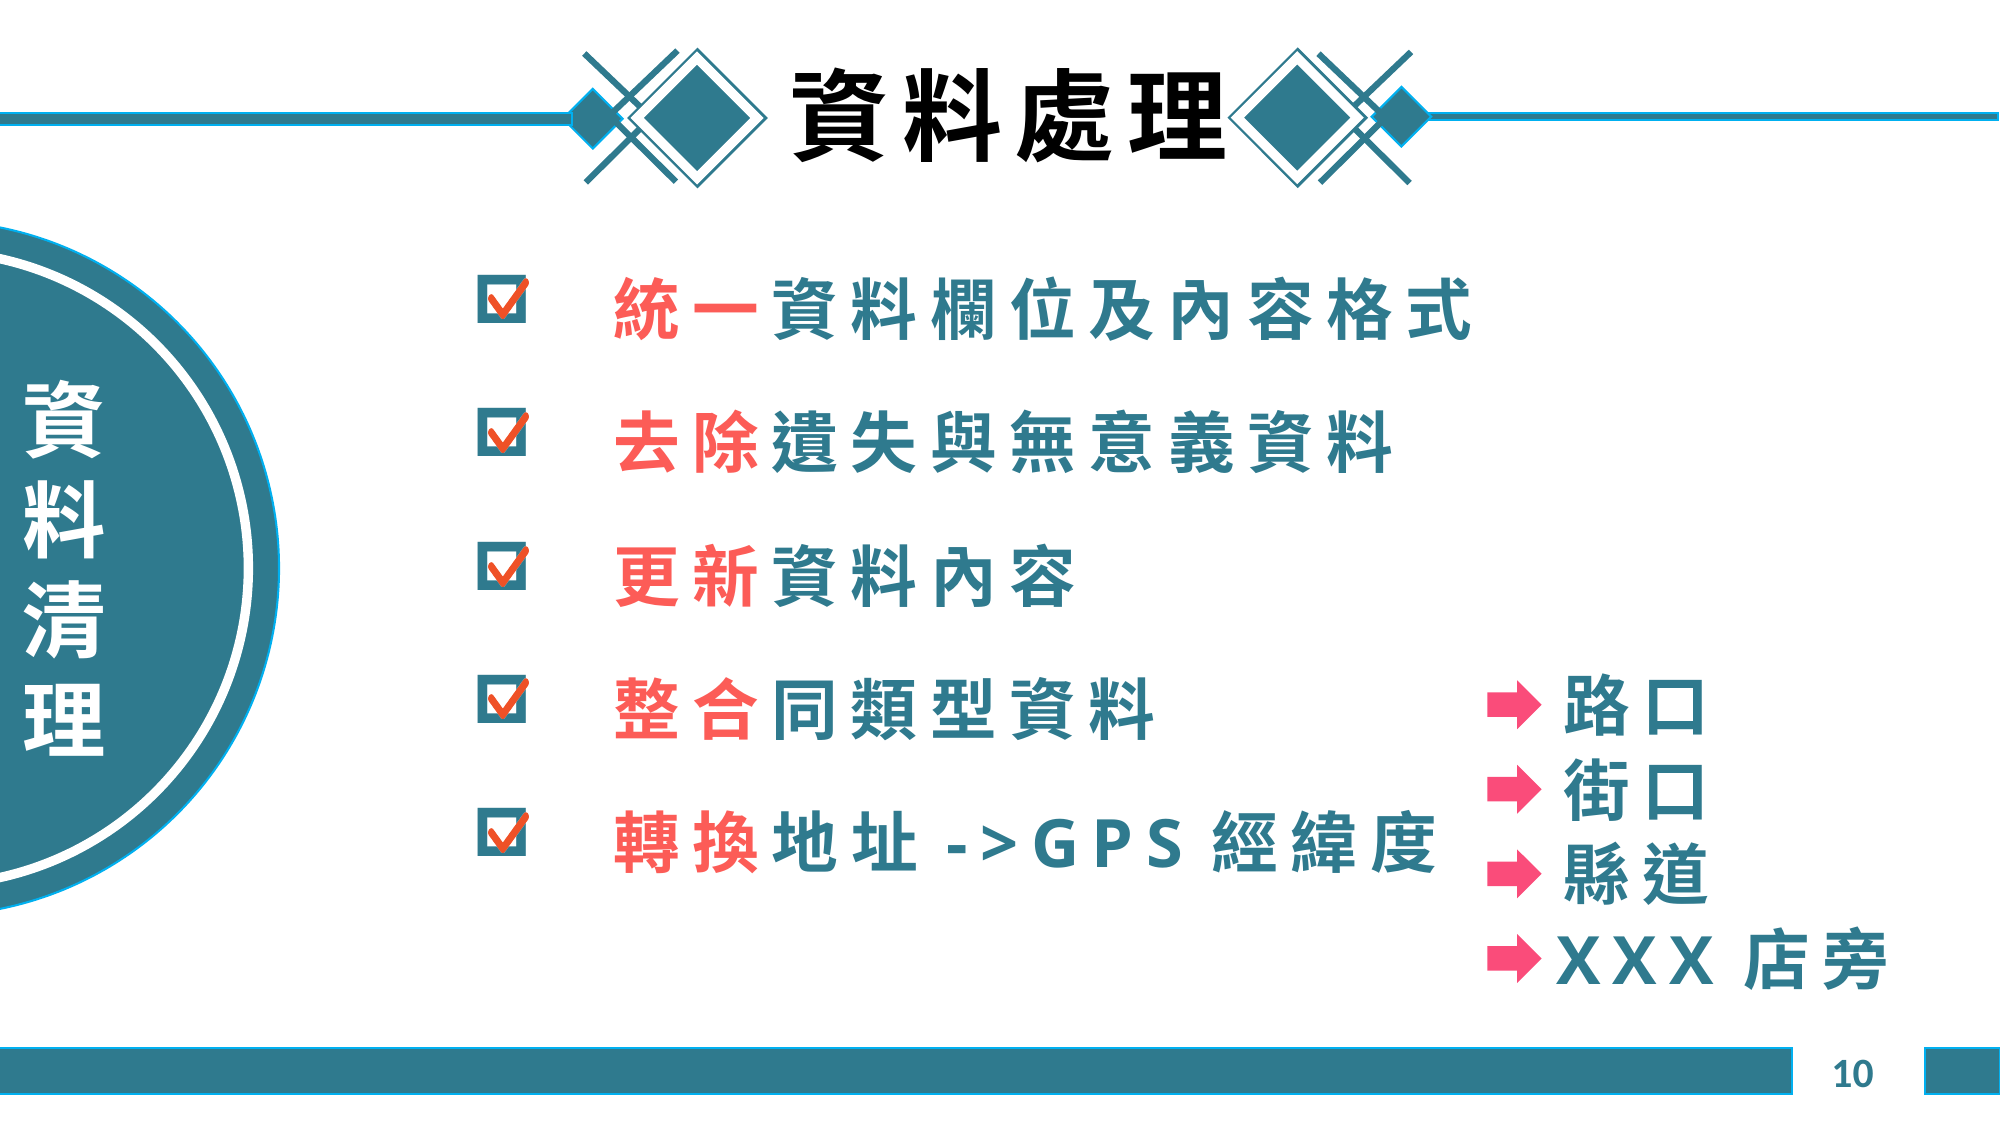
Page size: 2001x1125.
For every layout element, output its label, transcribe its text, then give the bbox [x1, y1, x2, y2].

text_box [0, 220, 280, 916]
picture [487, 804, 529, 861]
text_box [1228, 48, 1432, 187]
text_box [1432, 112, 1999, 121]
text_box [1924, 1047, 2000, 1095]
text_box 統一資料欄位及內容格式 去除遺失與無意義資料 更新資料內容 整合同類型資料 轉換地址->GPS經緯度 [457, 265, 1700, 1008]
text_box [562, 49, 767, 187]
picture [487, 538, 529, 595]
text_box 資料處理 [775, 46, 1243, 181]
text_box [0, 1047, 1439, 1095]
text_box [1487, 656, 1904, 1007]
text_box [0, 112, 562, 126]
picture [487, 670, 529, 727]
slide_number 10 [1439, 1041, 1889, 1101]
picture [487, 404, 529, 461]
picture [487, 270, 529, 327]
